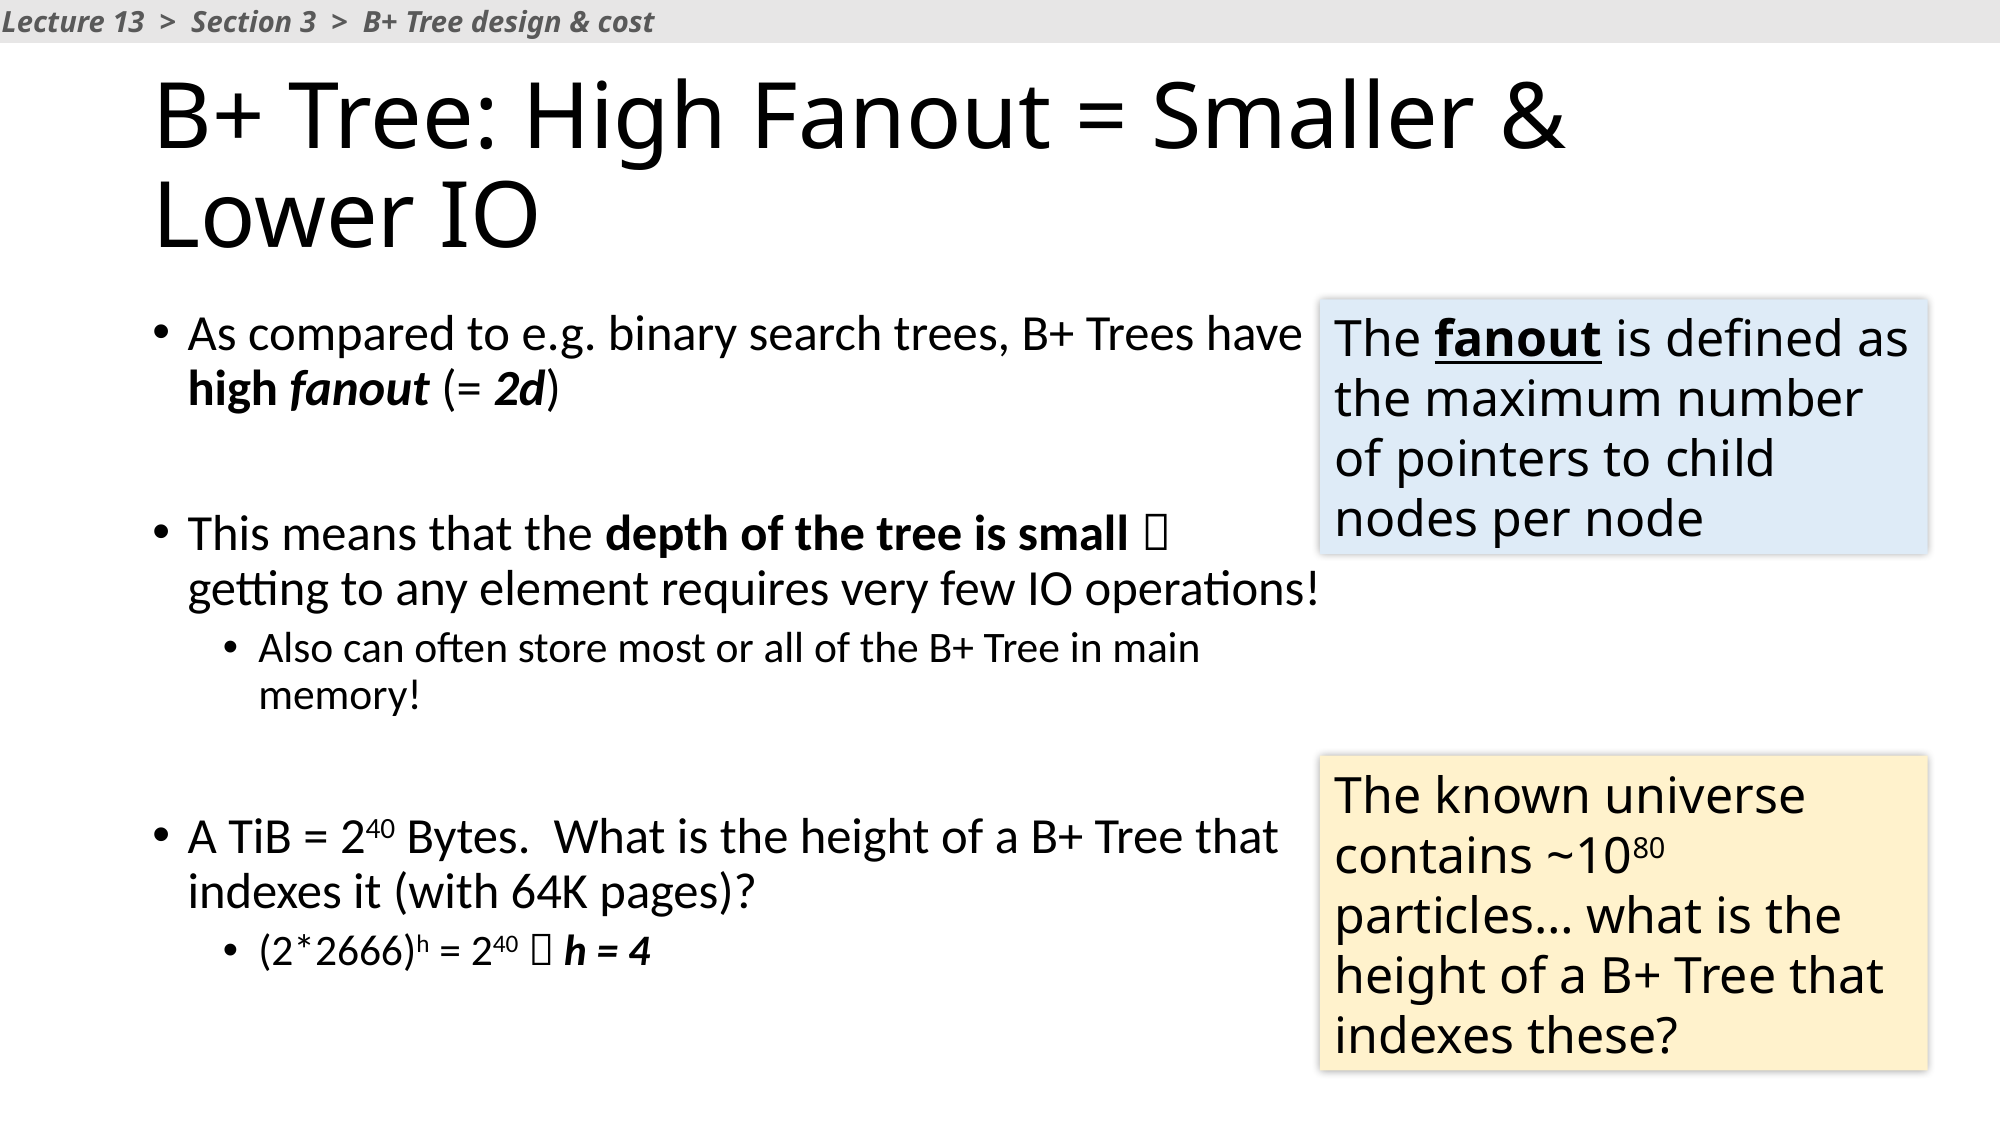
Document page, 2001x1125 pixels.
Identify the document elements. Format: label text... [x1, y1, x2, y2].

list As compared to e.g. binary search trees, B+ Trees have high fanout (= 2d) This means that the depth of the tree is small  getting to any element requires very few IO operations! Also can often store most or all of the B+ Tree in main memory! A TiB = 240 Bytes. What is the height of a B+ Tree that indexes it (with 64K pages)? (2*2666)h = 240  h = 4 [137, 299, 1338, 1014]
text_box The fanout is defined as the maximum number of pointers to child nodes per node [1319, 299, 1928, 555]
title B+ Tree: High Fanout = Smaller & Lower IO [137, 59, 1863, 278]
text_box The known universe contains ~1080 particles… what is the height of a B+ Tree that indexes these? [1319, 755, 1928, 1071]
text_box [0, 0, 2000, 47]
